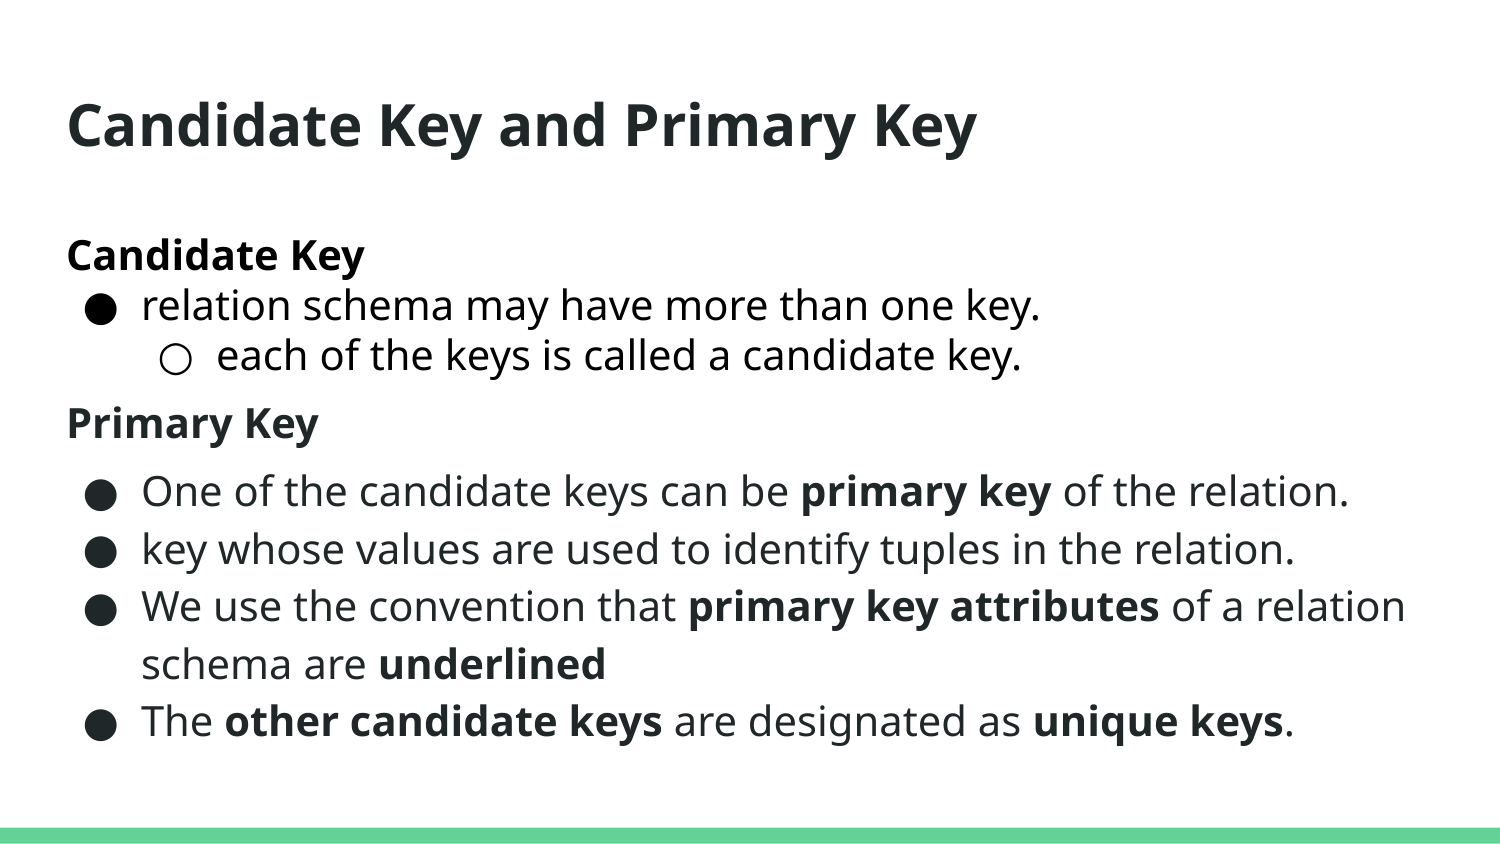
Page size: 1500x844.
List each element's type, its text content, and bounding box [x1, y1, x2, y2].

list Candidate Key relation schema may have more than one key. each of the keys is called a candidate key. Primary Key One of the candidate keys can be primary key of the relation. key whose values are used to identify tuples in the relation. We use the convention that primary key attributes of a relation schema are underlined The other candidate keys are designated as unique keys. [51, 214, 1449, 798]
title Candidate Key and Primary Key [51, 72, 1449, 167]
